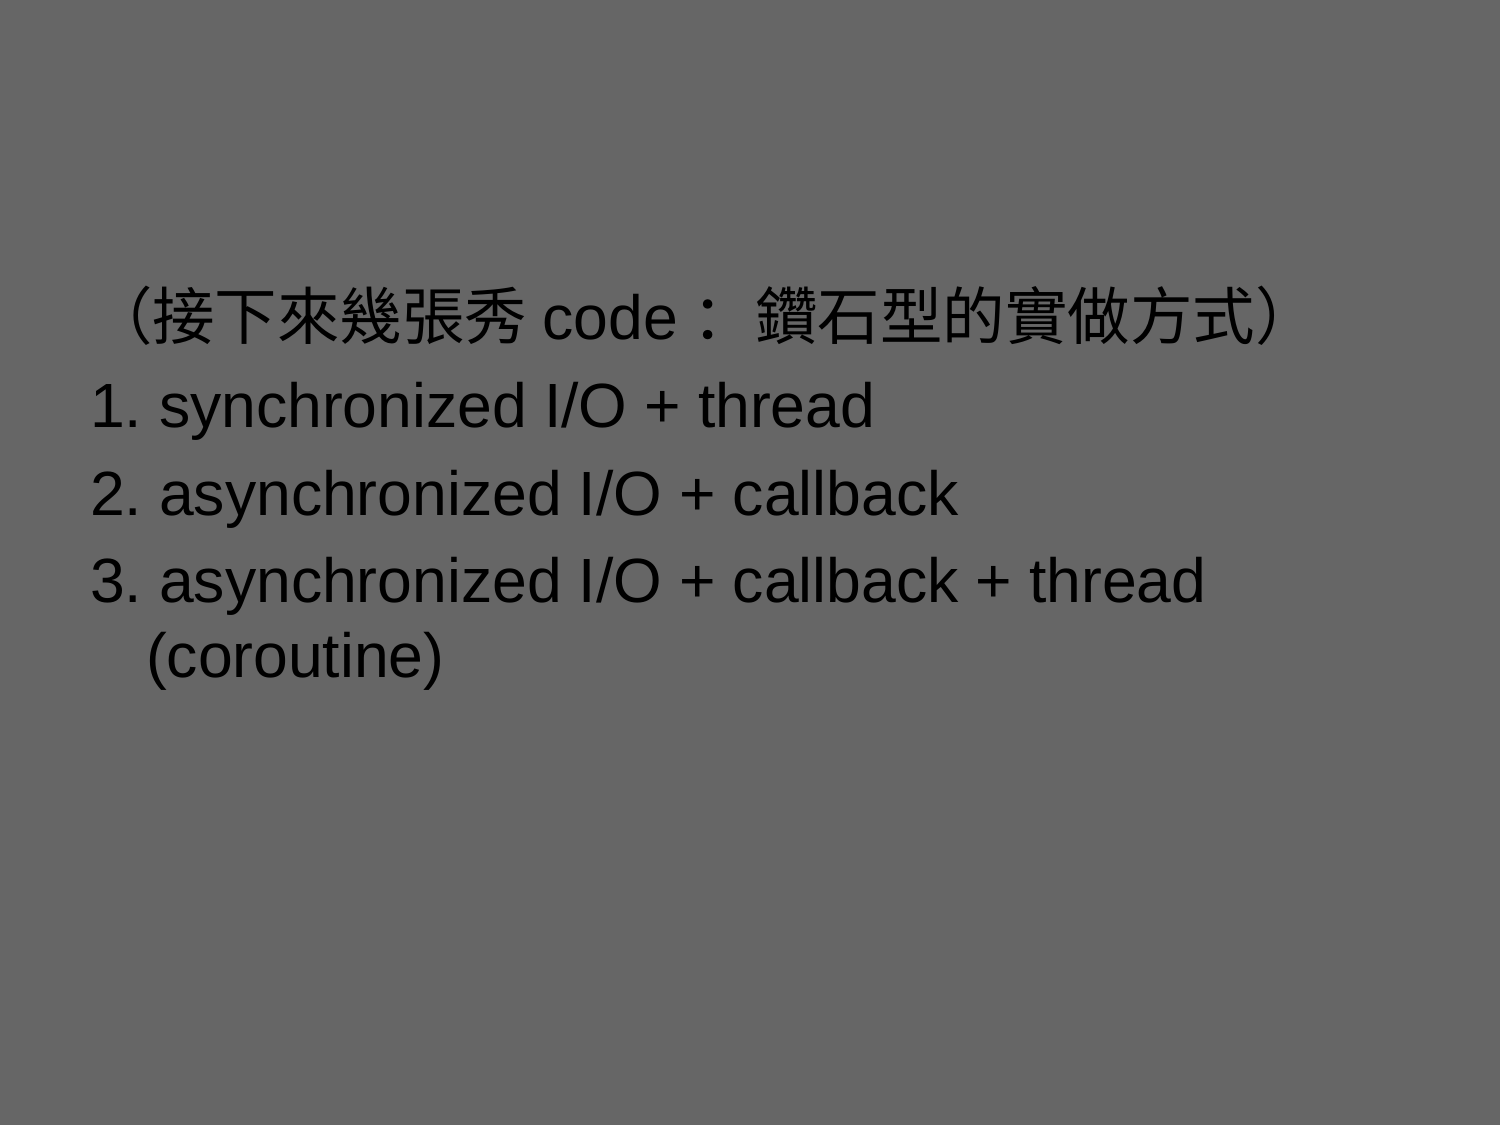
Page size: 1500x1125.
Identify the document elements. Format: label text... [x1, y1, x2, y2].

list （接下來幾張秀code：鑽石型的實做方式） 1. synchronized I/O + thread 2. asynchronized I/O + callback 3. asynchronized I/O + callback + thread (coroutine) [75, 262, 1425, 931]
